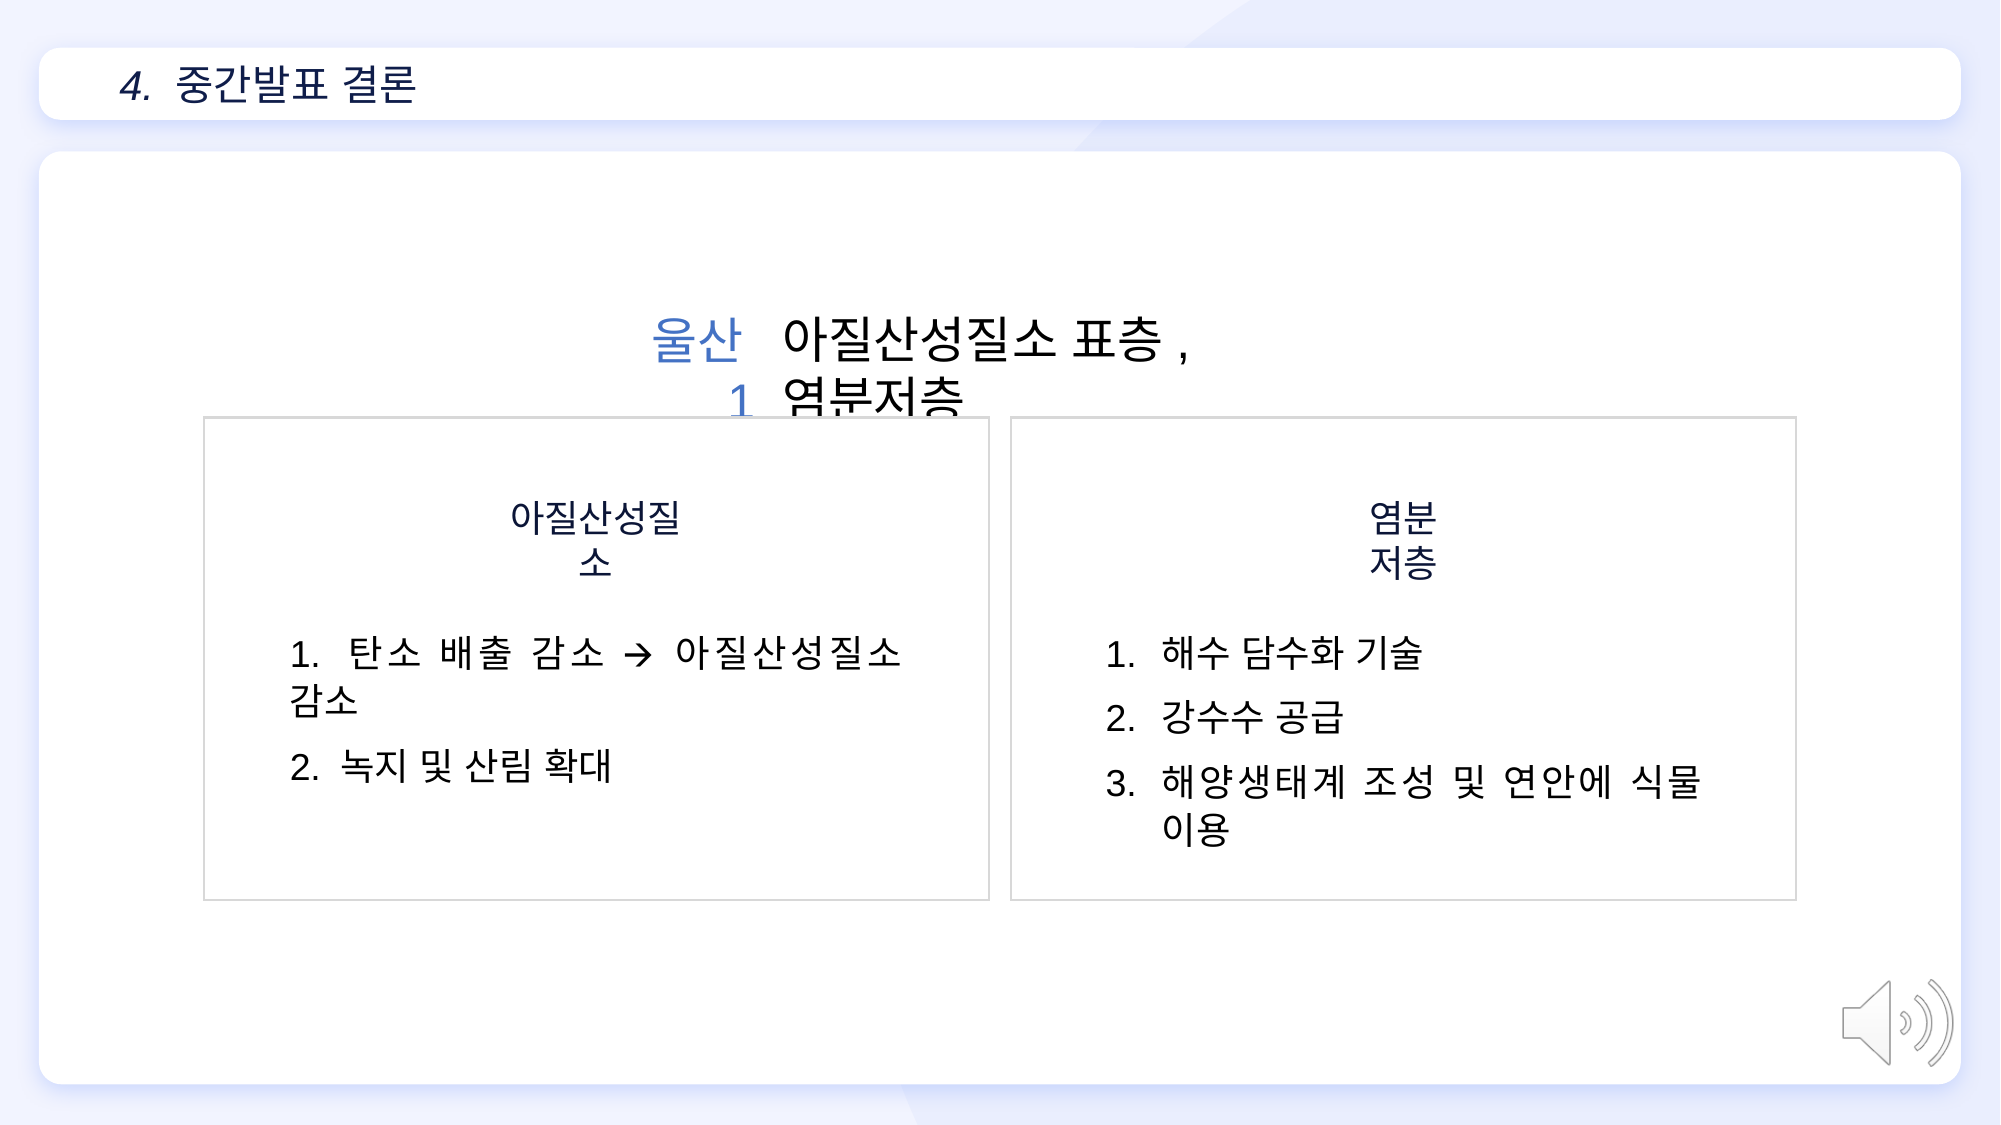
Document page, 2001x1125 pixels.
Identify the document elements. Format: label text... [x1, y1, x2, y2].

text_box [905, 0, 2000, 1125]
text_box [1011, 417, 1797, 900]
text_box 4. 중간발표 결론 [38, 47, 1961, 120]
picture [1830, 955, 1965, 1090]
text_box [627, 300, 1360, 378]
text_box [203, 417, 989, 900]
text_box [38, 151, 1961, 1085]
